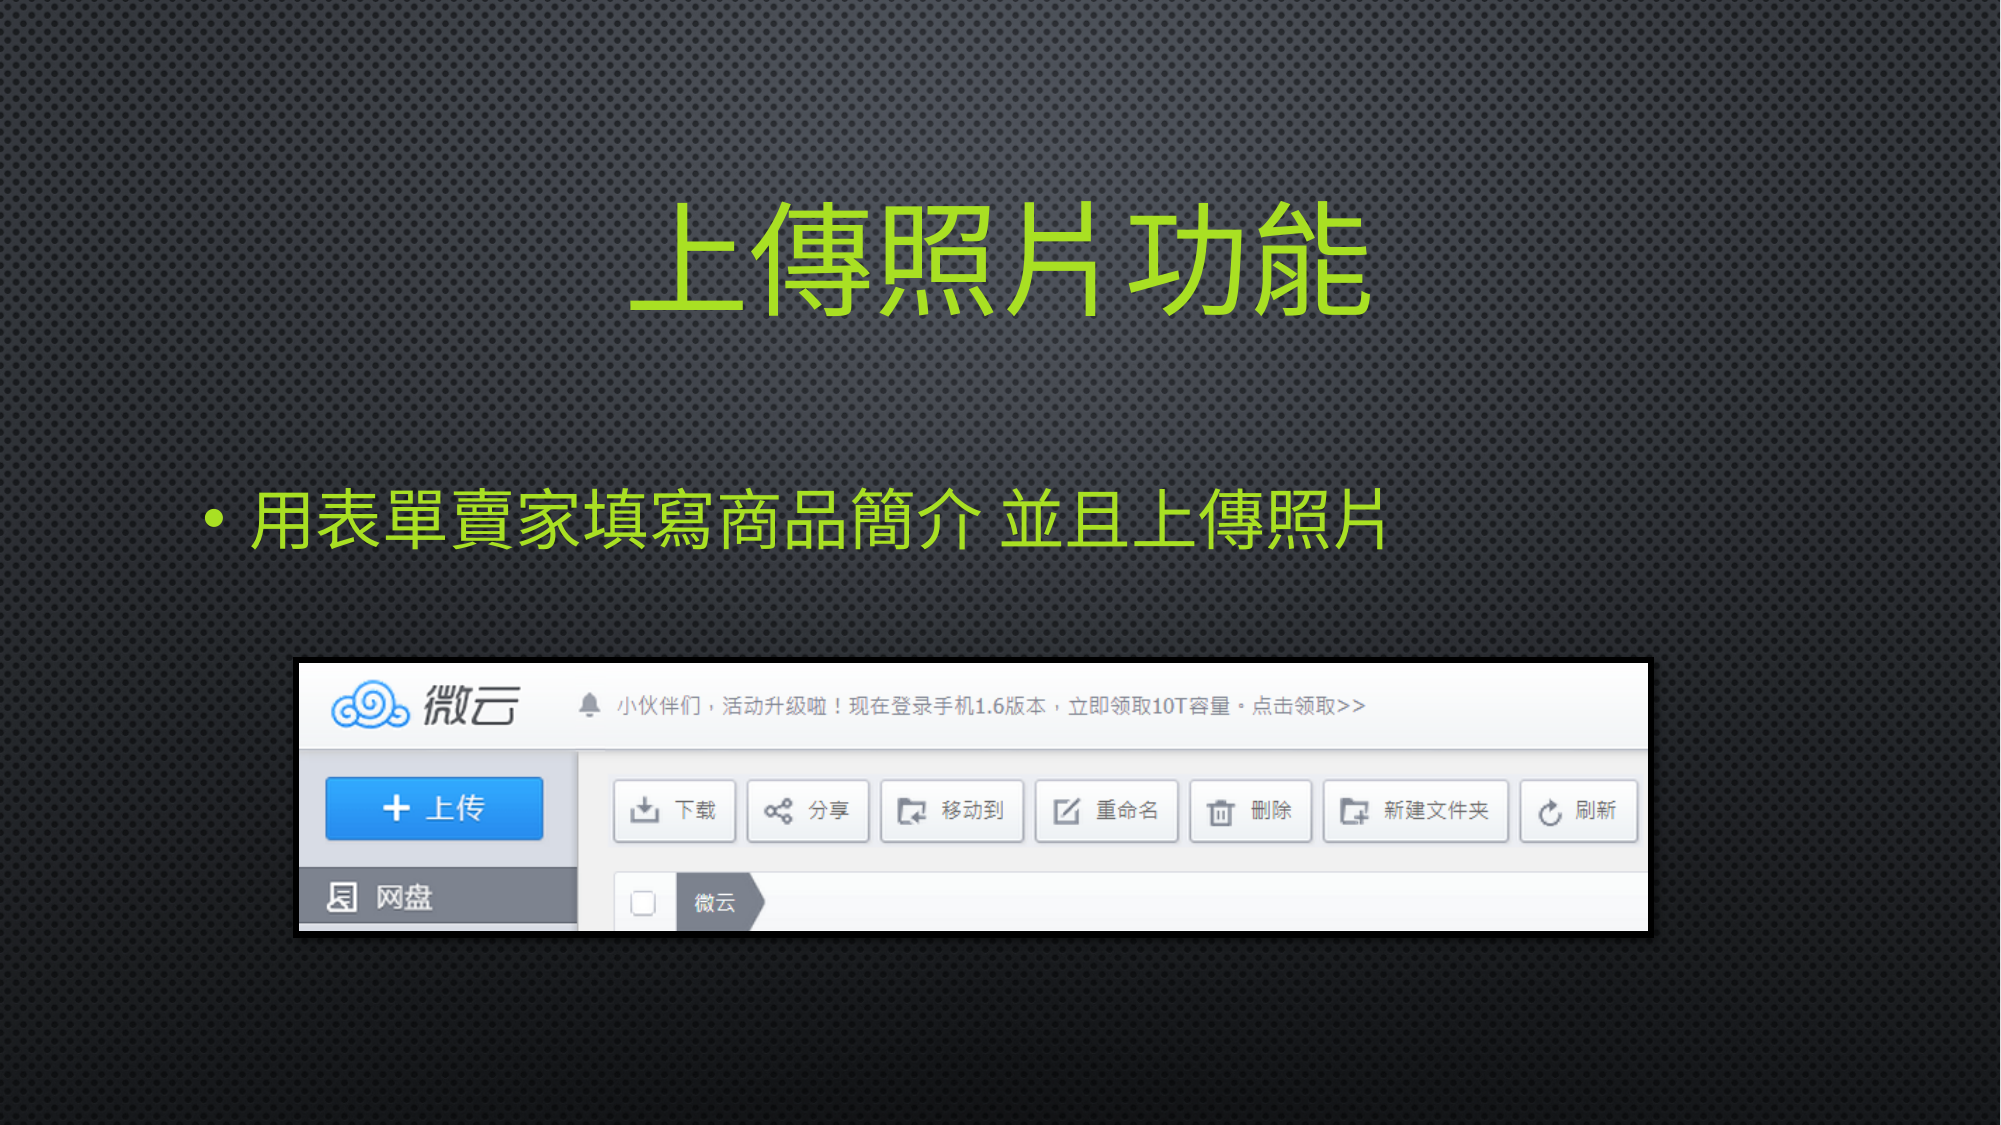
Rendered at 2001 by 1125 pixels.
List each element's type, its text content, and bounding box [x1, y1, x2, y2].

title 上傳照片功能 [187, 99, 1813, 261]
list 用表單賣家填寫商品簡介 並且上傳照片 [187, 261, 1813, 774]
picture [298, 662, 1648, 932]
